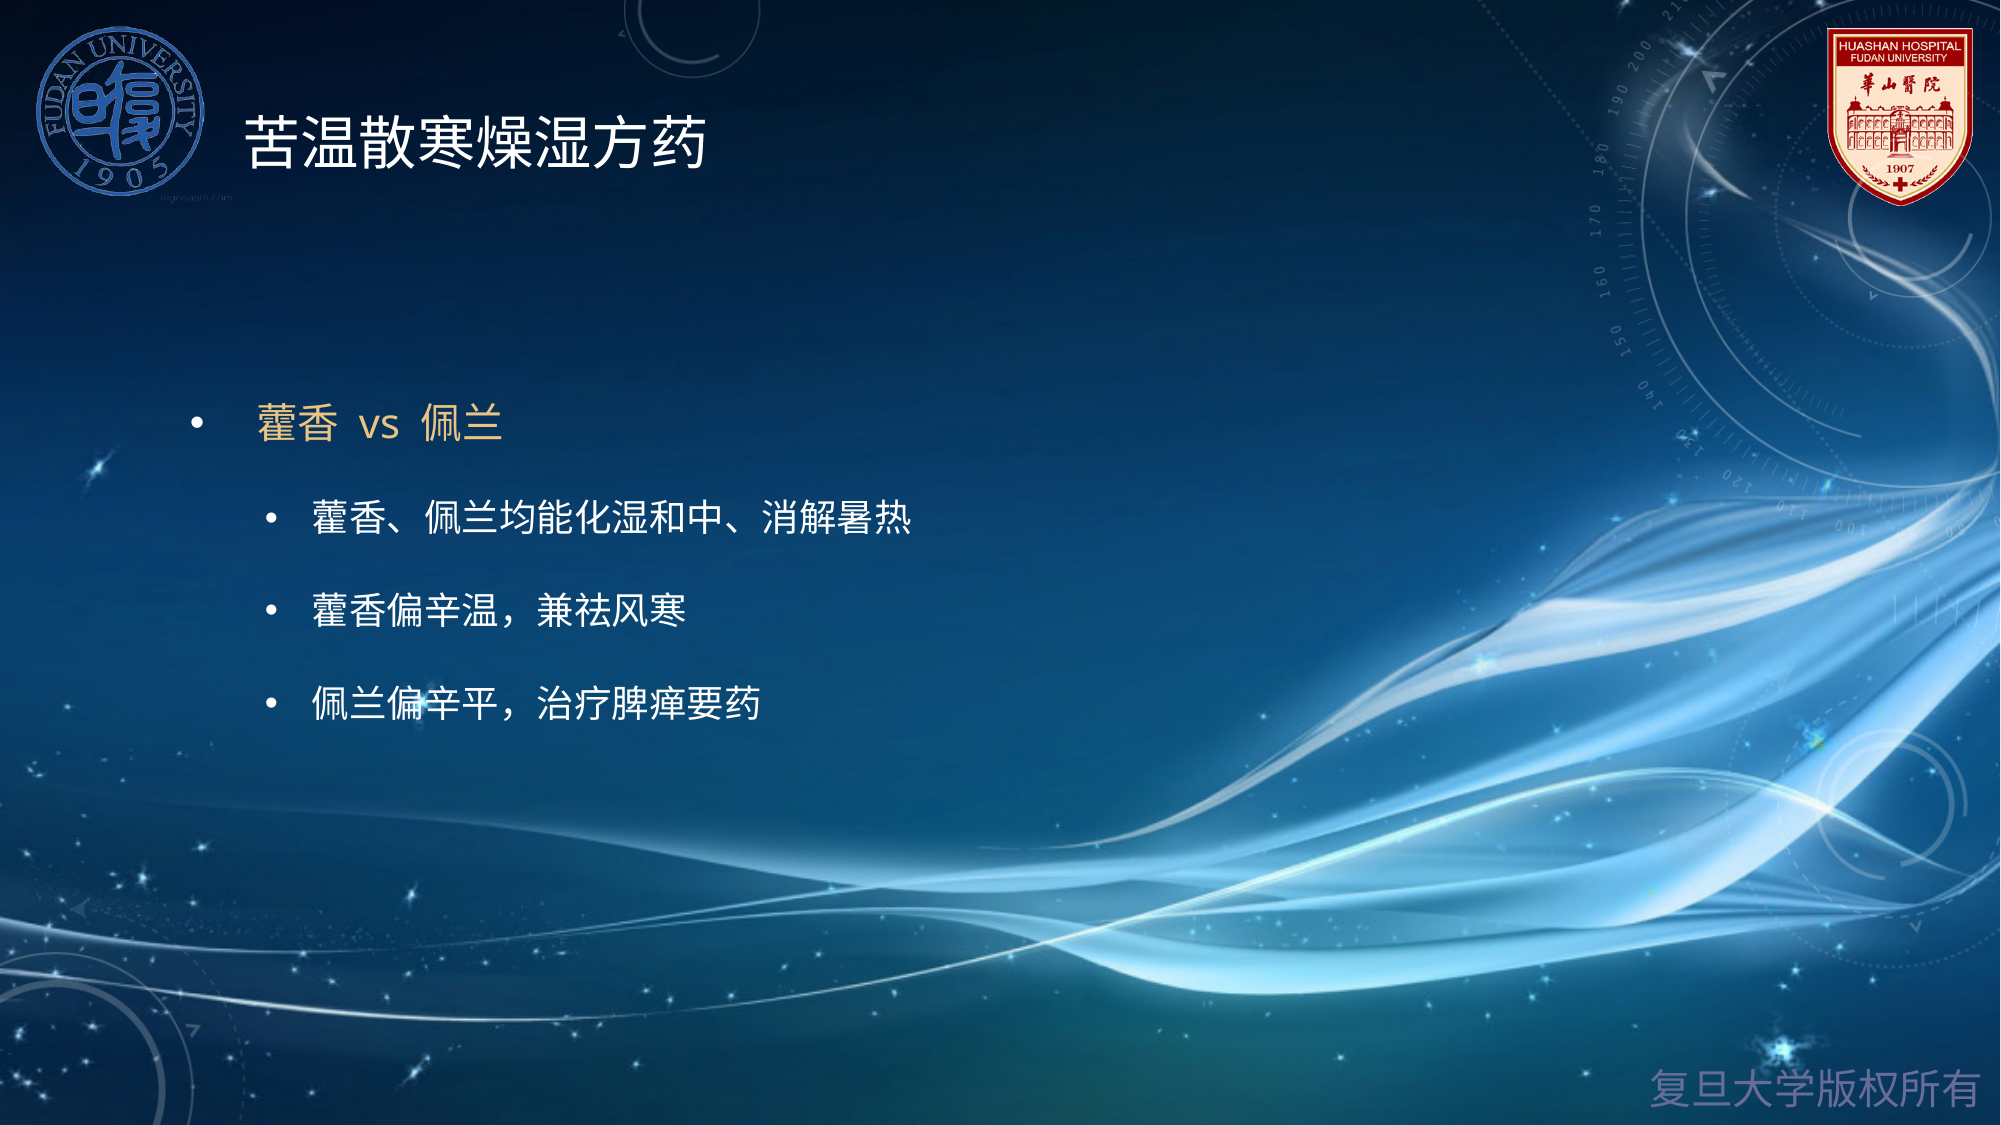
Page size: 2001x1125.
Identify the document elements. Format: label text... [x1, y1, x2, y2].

title 苦温散寒燥湿方药 [227, 21, 1537, 261]
text_box 藿香 vs 佩兰 藿香、佩兰均能化湿和中、消解暑热 藿香偏辛温，兼祛风寒 佩兰偏辛平，治疗脾瘅要药 [174, 359, 1837, 882]
picture [0, 0, 2001, 1125]
